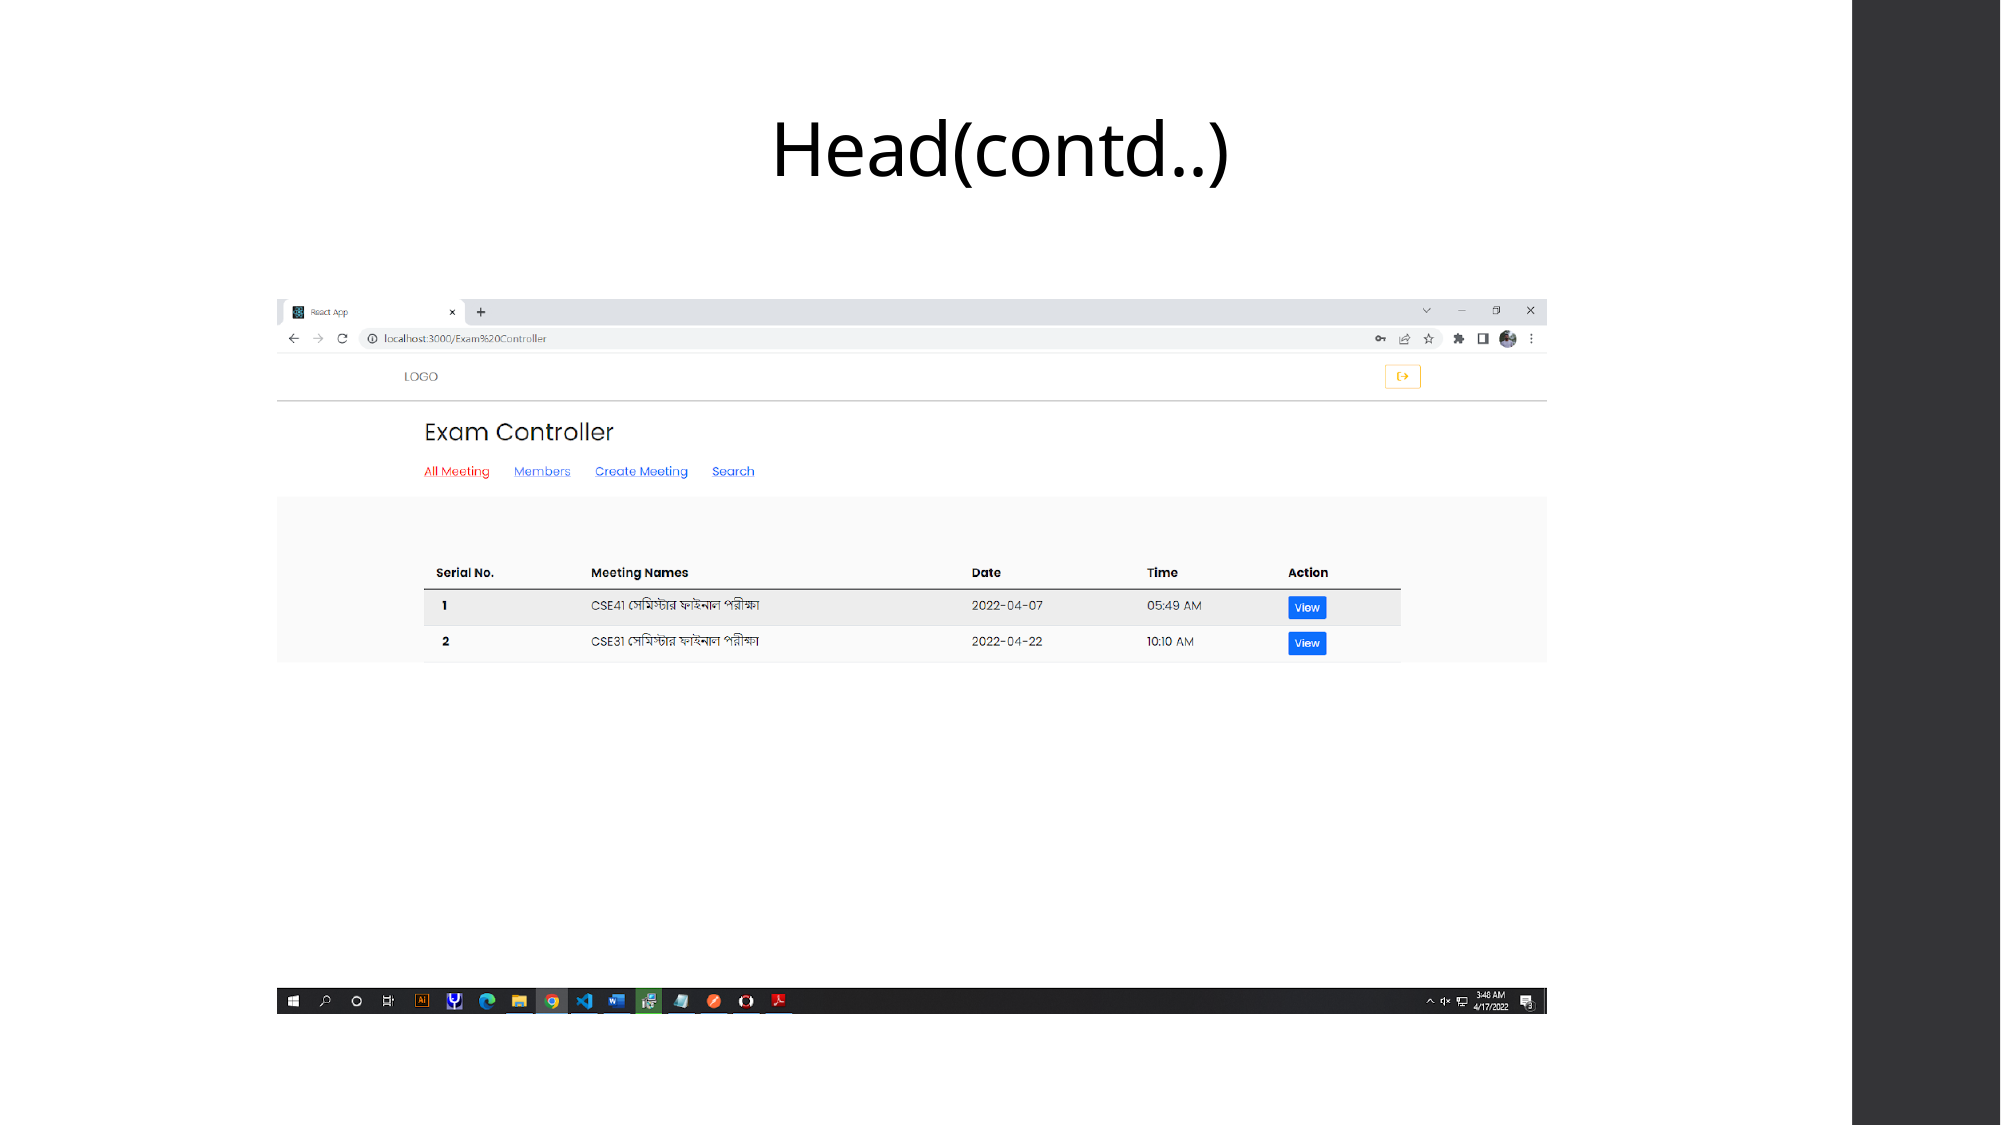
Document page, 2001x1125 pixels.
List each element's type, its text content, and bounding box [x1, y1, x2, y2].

title Head(contd..) [137, 59, 1863, 200]
text_box [1851, 0, 2000, 1125]
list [277, 299, 1547, 1015]
